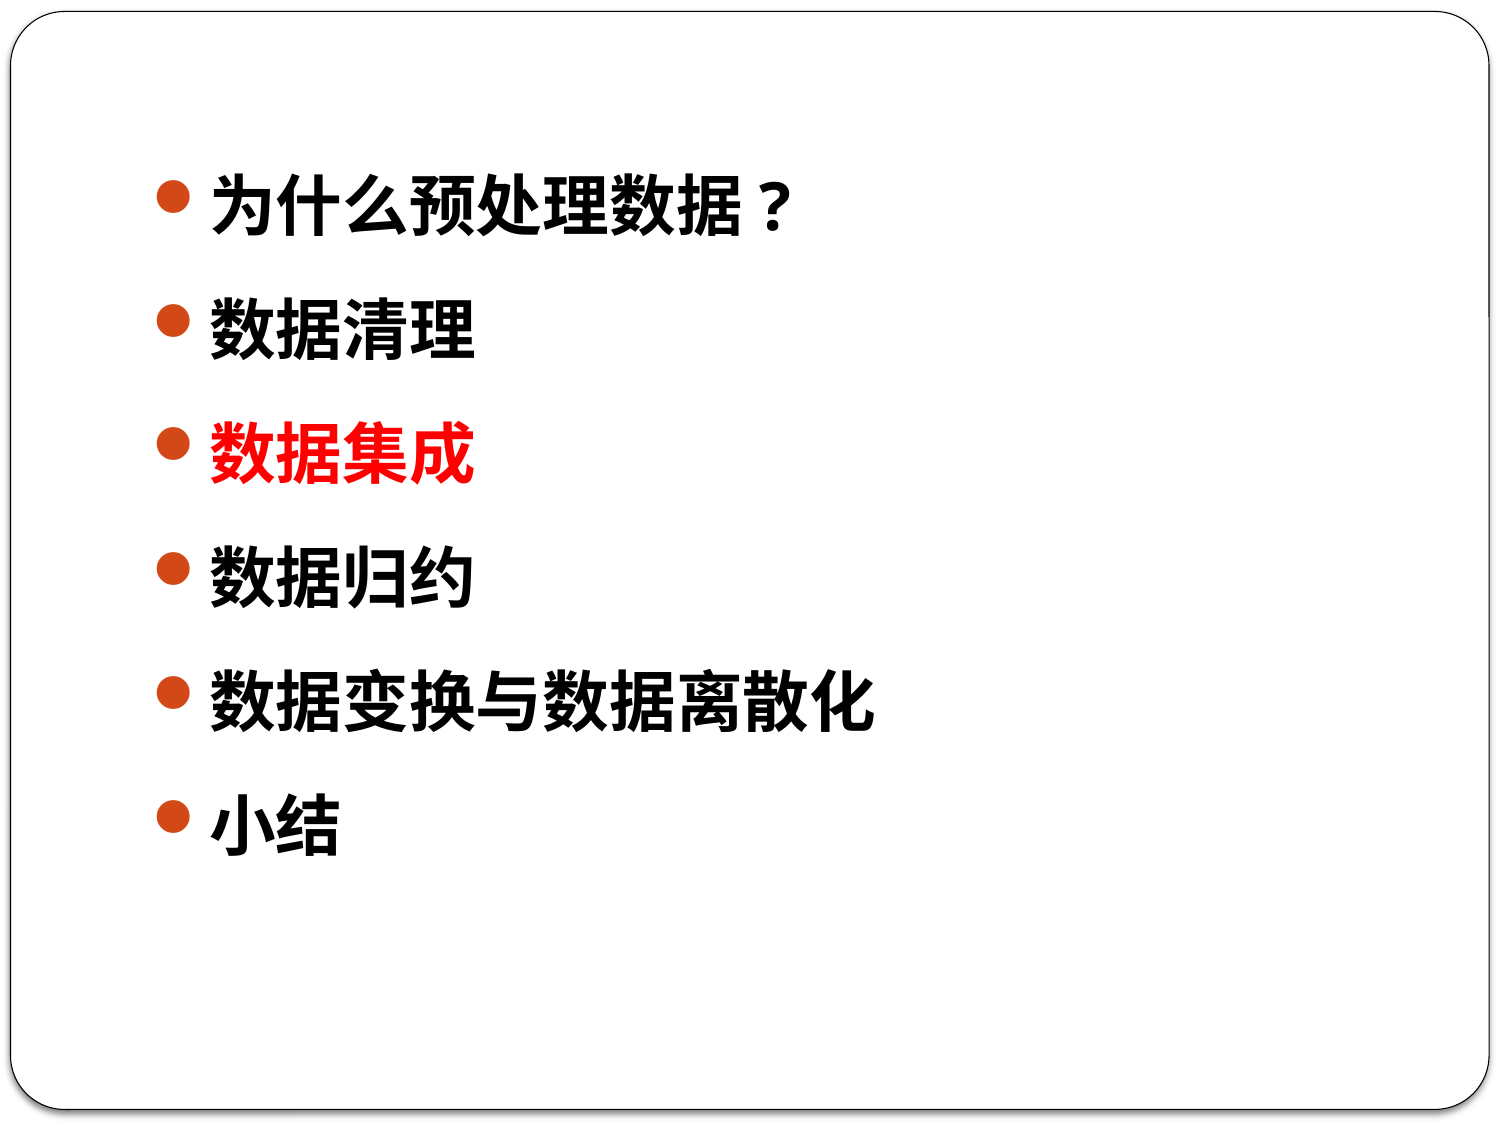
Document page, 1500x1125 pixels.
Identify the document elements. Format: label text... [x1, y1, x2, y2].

text_box 为什么预处理数据? 数据清理 数据集成 数据归约 数据变换与数据离散化 小结 [137, 124, 1500, 862]
